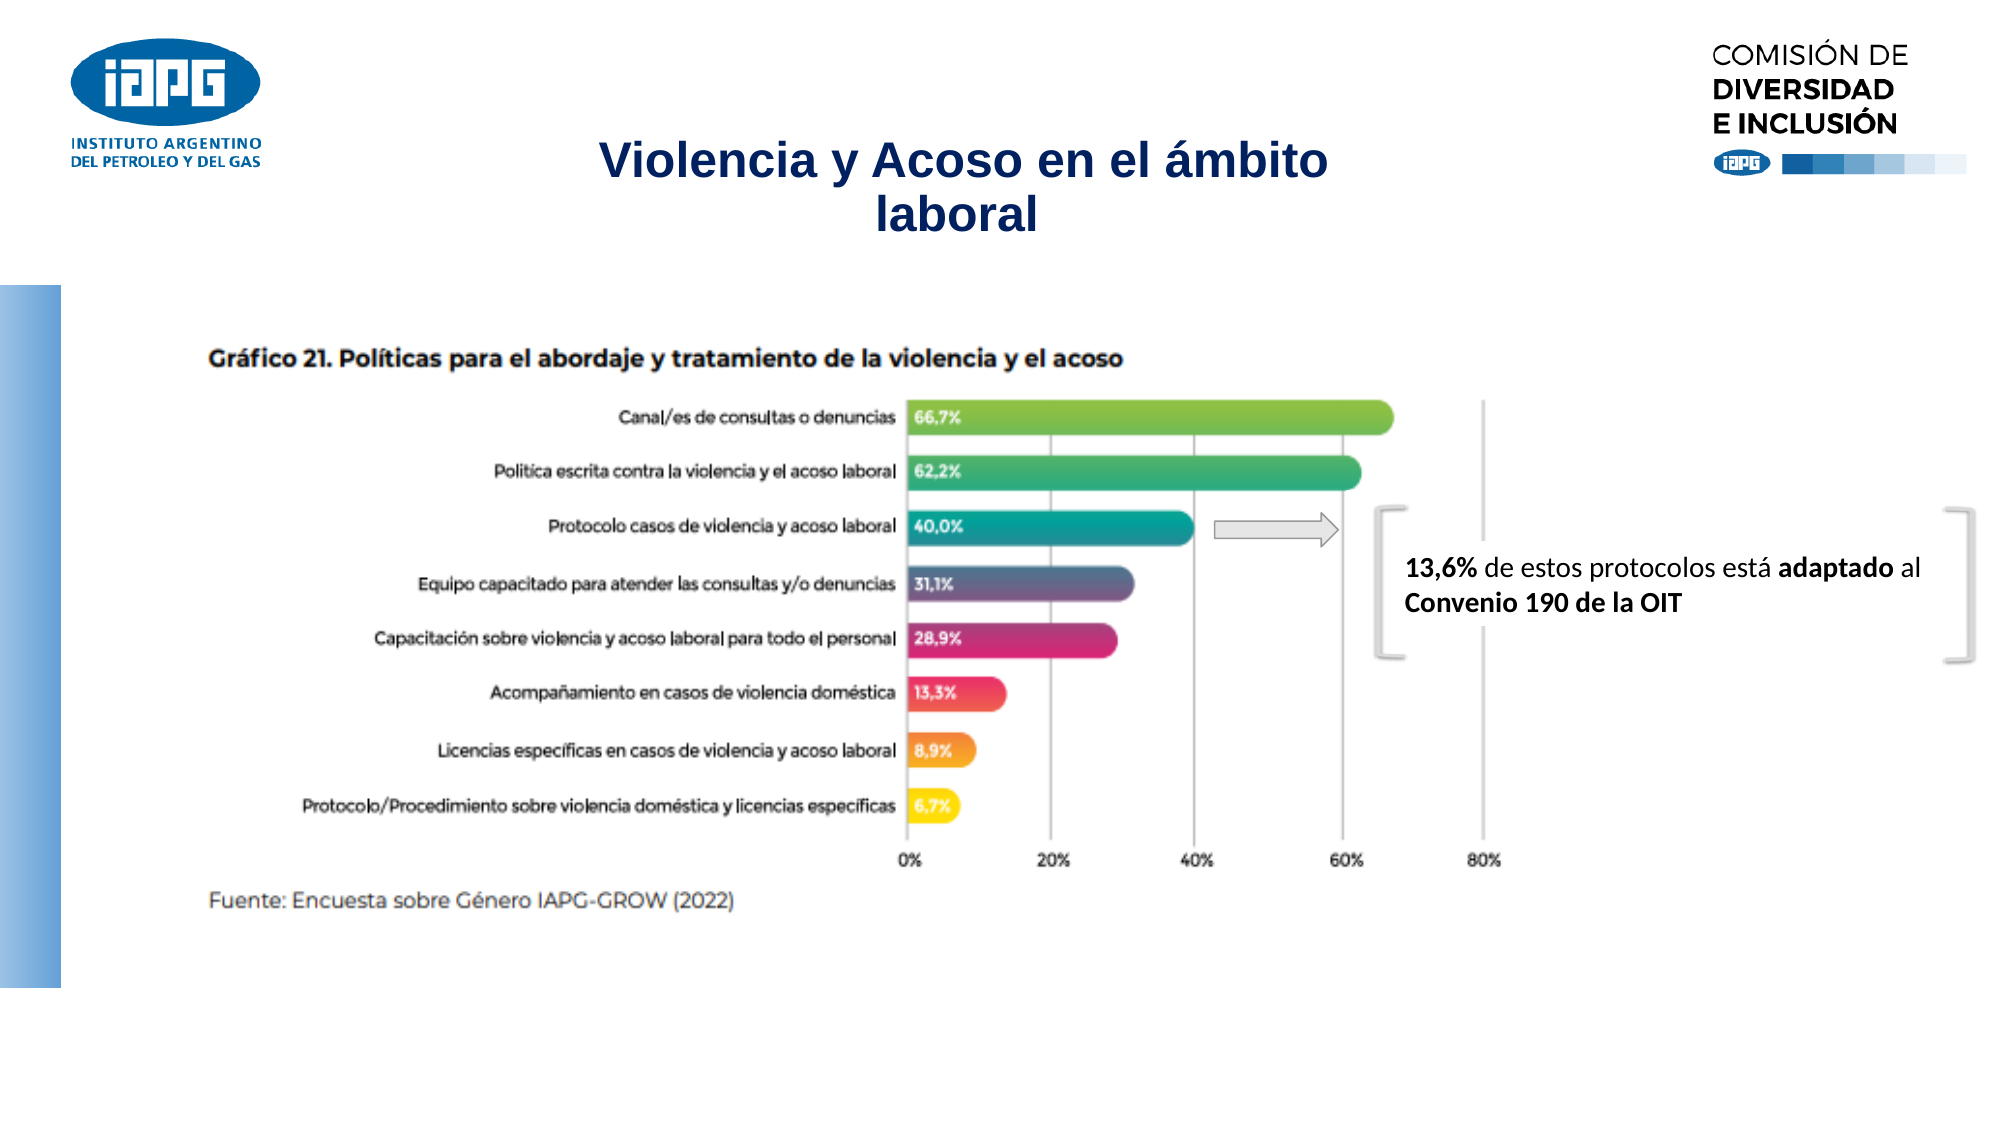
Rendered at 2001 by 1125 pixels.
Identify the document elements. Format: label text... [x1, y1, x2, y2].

picture [1929, 497, 2000, 671]
picture [165, 322, 1590, 956]
picture [0, 0, 2000, 209]
text_box [0, 285, 62, 988]
text_box Violencia y Acoso en el ámbito laboral [524, 126, 1404, 322]
text_box 13,6% de estos protocolos está adaptado al Convenio 190 de la OIT [1590, 541, 1929, 626]
